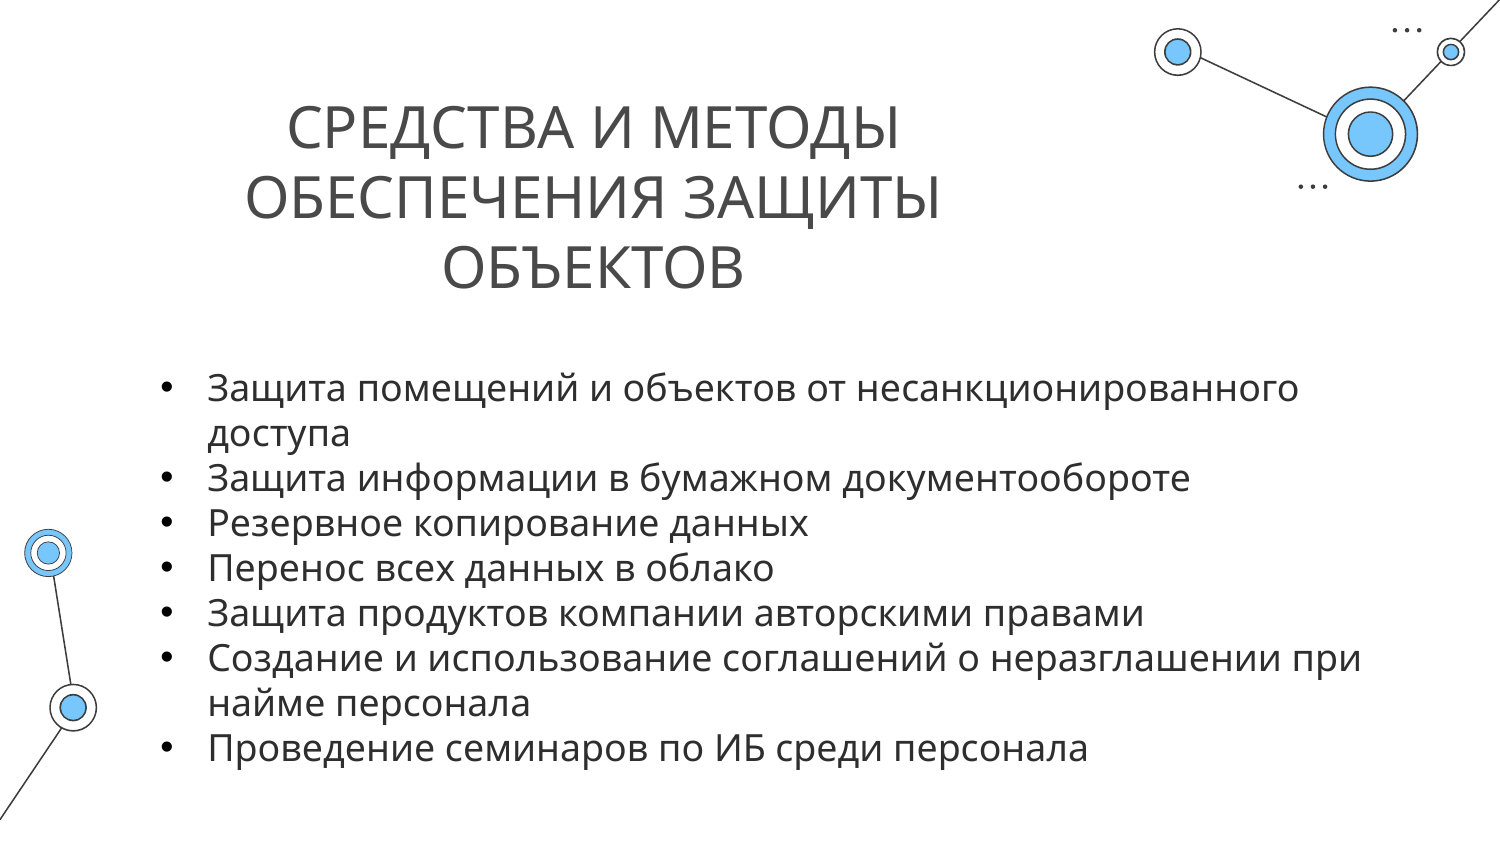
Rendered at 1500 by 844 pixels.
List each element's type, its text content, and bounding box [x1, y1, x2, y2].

text_box Защита помещений и объектов от несанкционированного доступа Защита информации в бумажном документообороте Резервное копирование данных Перенос всех данных в облако Защита продуктов компании авторскими правами Создание и использование соглашений о неразглашении при найме персонала Проведение семинаров по ИБ среди персонала [145, 277, 1410, 844]
title СРЕДСТВА И МЕТОДЫ ОБЕСПЕЧЕНИЯ ЗАЩИТЫ ОБЪЕКТОВ [76, 75, 1111, 171]
